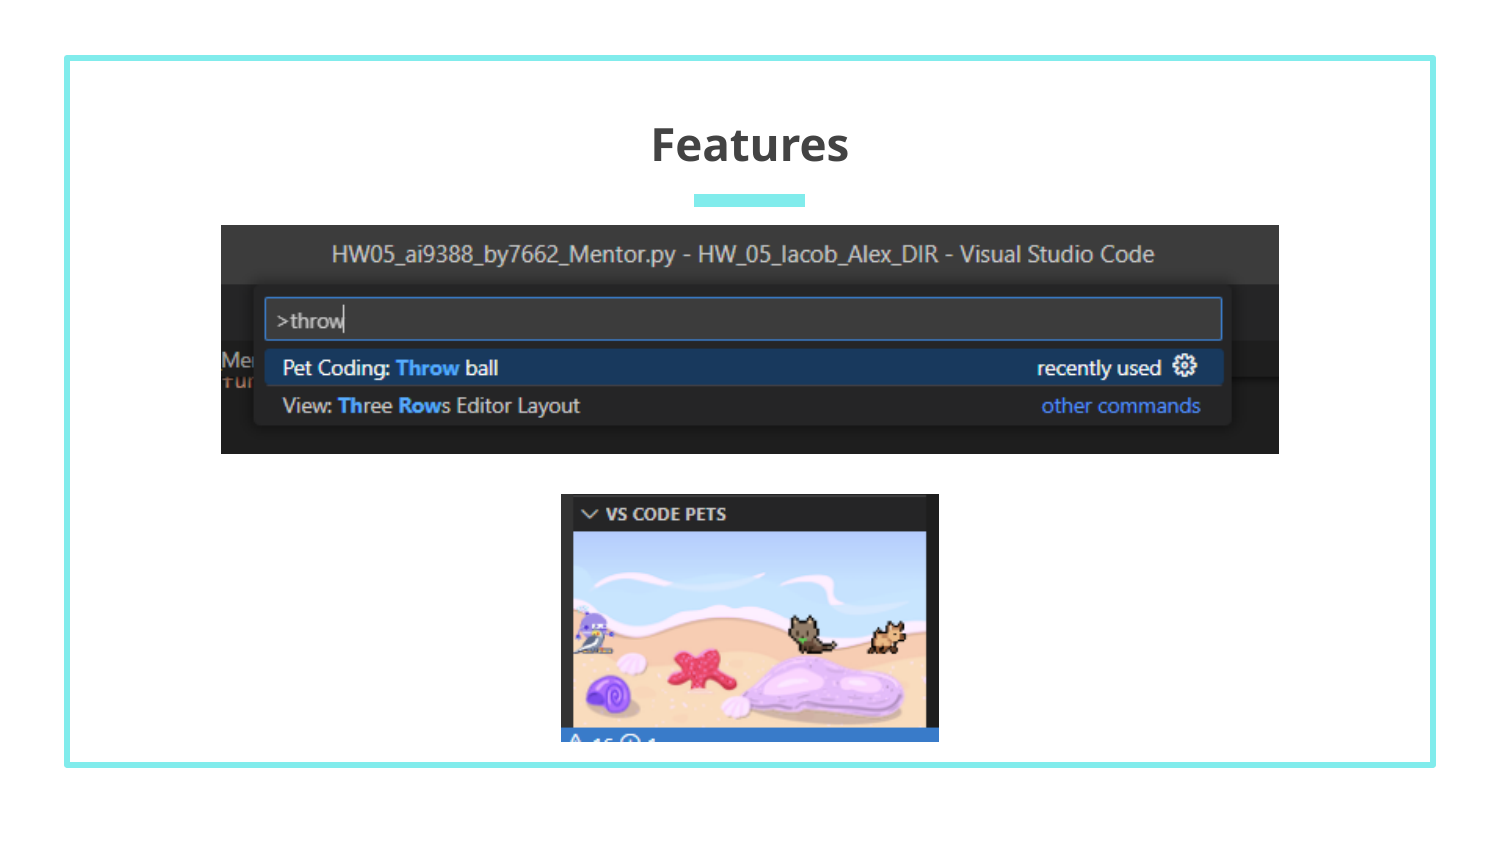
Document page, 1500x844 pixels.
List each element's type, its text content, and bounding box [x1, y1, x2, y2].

title Features [0, 35, 1500, 186]
picture [561, 494, 939, 742]
picture [221, 225, 1279, 455]
